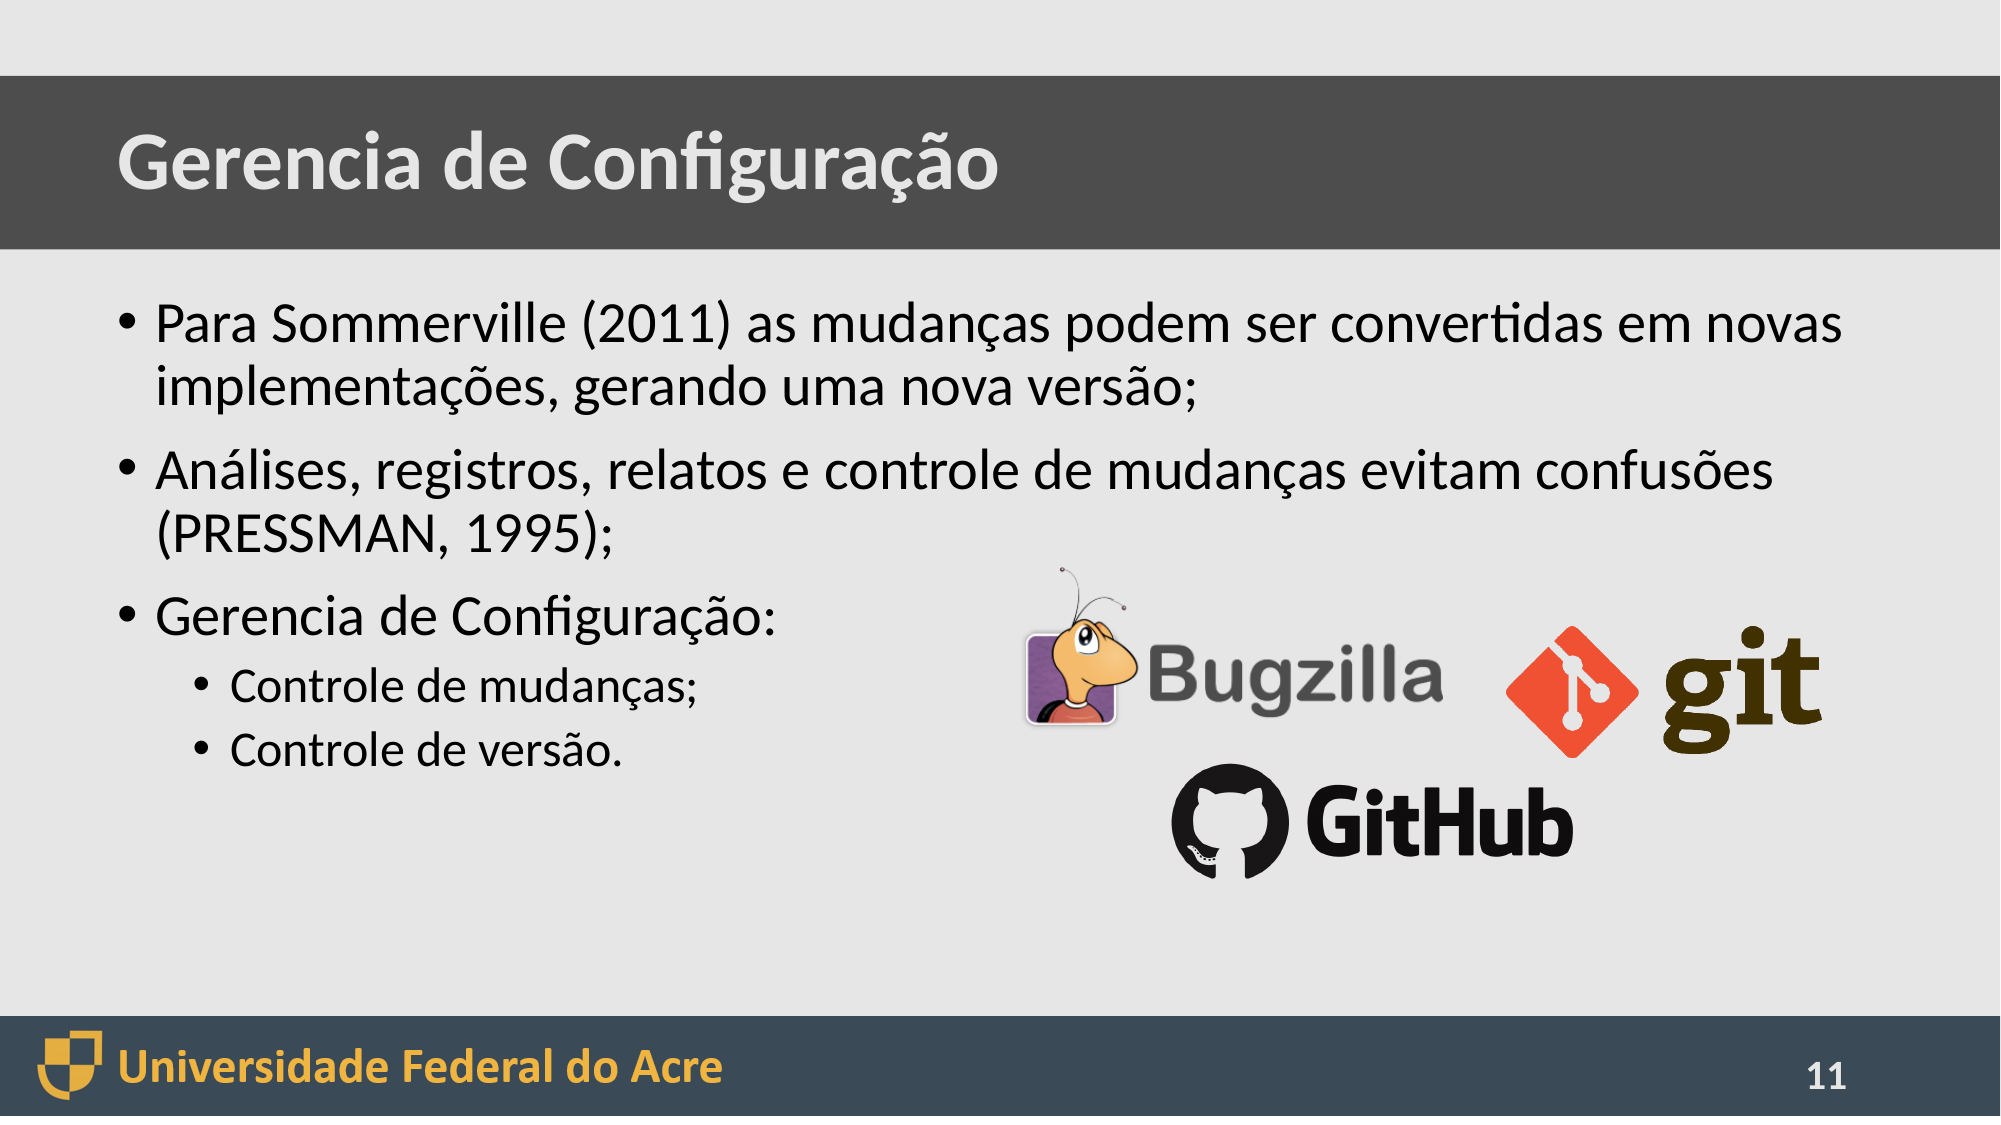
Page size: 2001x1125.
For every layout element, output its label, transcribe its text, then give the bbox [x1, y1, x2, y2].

picture [0, 0, 2001, 1125]
title Gerencia de Configuração [102, 75, 1886, 250]
list Para Sommerville (2011) as mudanças podem ser convertidas em novas implementações, gerando uma nova versão; Análises, registros, relatos e controle de mudanças evitam confusões (PRESSMAN, 1995); Gerencia de Configuração: Controle de mudanças; Controle de versão. [102, 284, 1886, 993]
slide_number 11 [1412, 1042, 1863, 1103]
